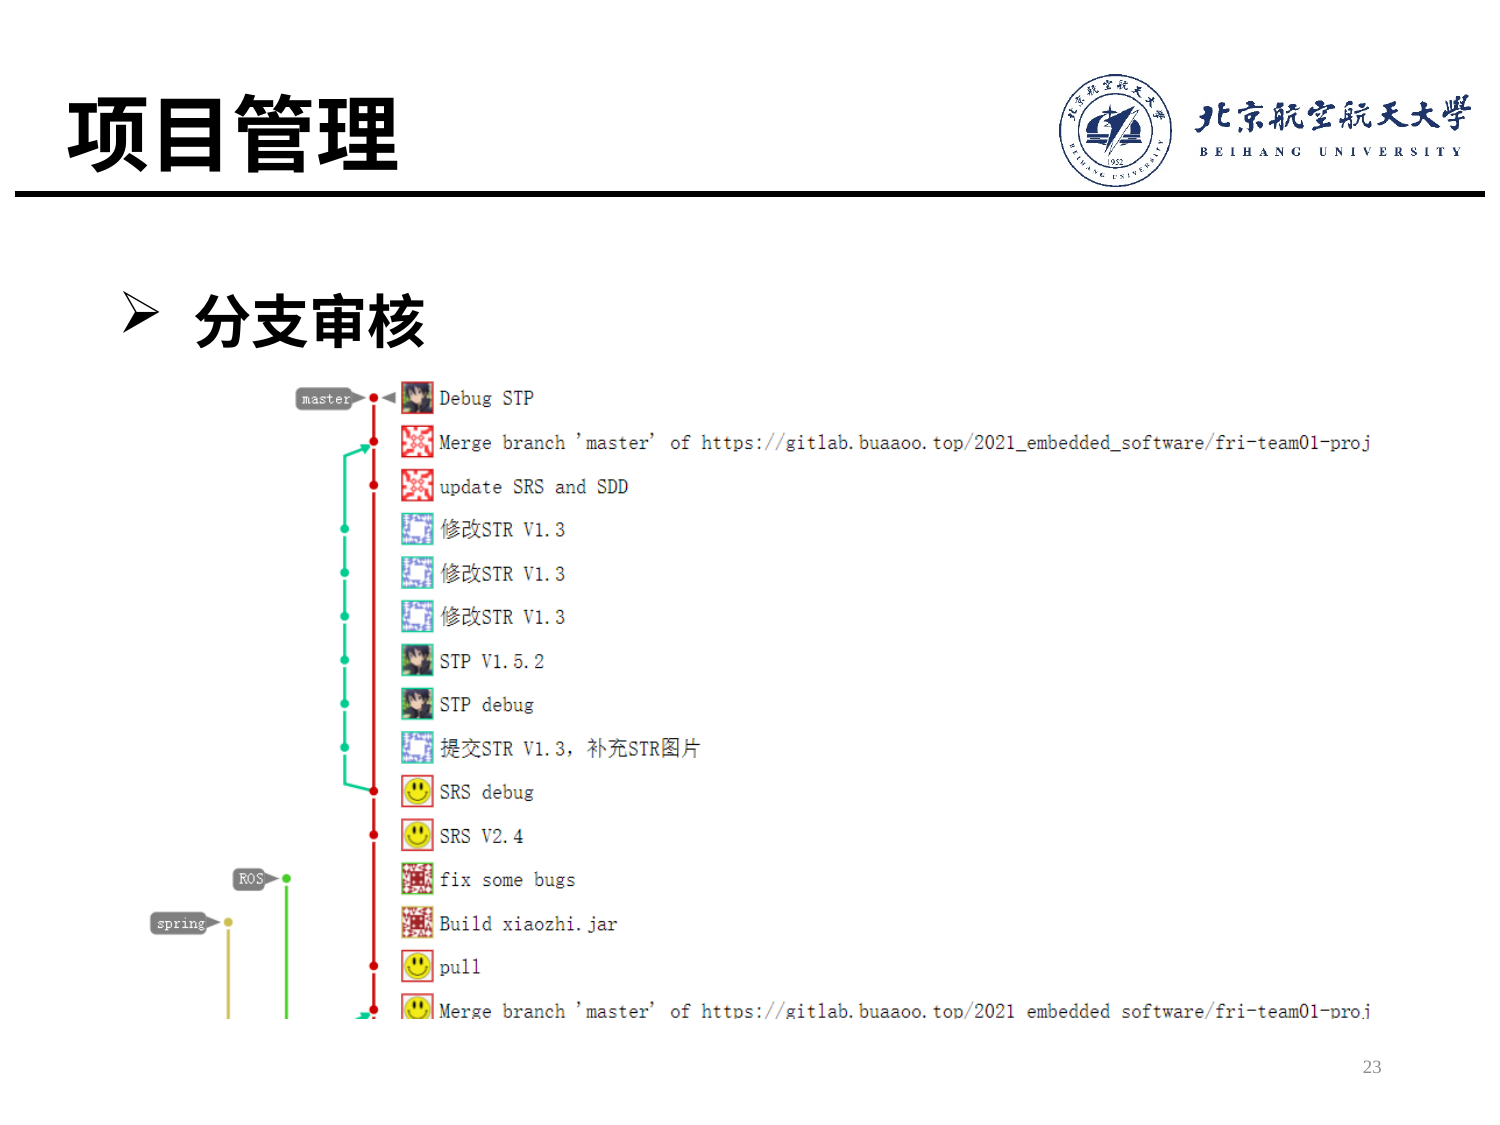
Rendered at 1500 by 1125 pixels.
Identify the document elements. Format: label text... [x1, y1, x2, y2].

list 分支审核 [103, 242, 1397, 378]
slide_number 23 [1059, 1035, 1397, 1096]
picture [87, 378, 1413, 1019]
title 项目管理 [51, 59, 1346, 219]
picture [1346, 74, 1471, 187]
